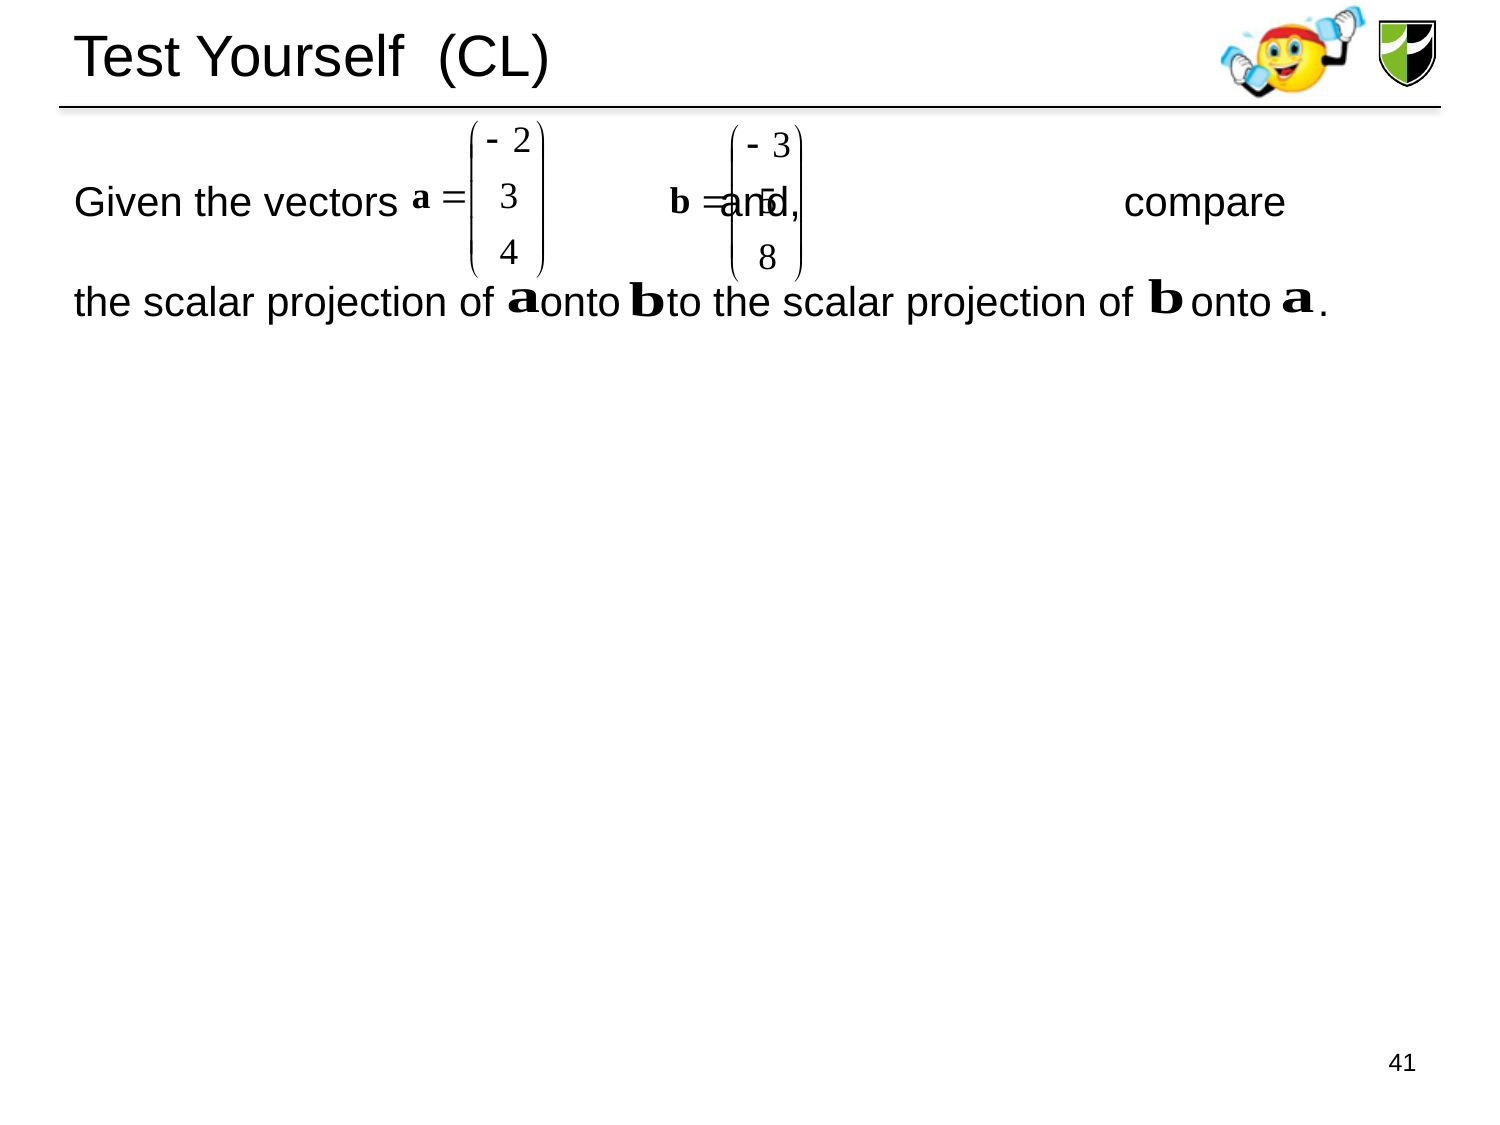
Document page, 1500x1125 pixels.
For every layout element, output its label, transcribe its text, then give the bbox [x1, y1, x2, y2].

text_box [407, 111, 555, 287]
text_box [1139, 268, 1196, 327]
list Given the vectors and, compare the scalar projection of onto to the scalar projection of onto . [59, 117, 1441, 685]
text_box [498, 279, 555, 325]
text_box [620, 271, 678, 329]
picture [1378, 13, 1441, 87]
slide_number 41 [1374, 1038, 1441, 1099]
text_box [665, 116, 813, 292]
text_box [1272, 279, 1329, 325]
picture [1220, 1, 1366, 102]
title Test Yourself (CL) [59, 0, 1219, 107]
